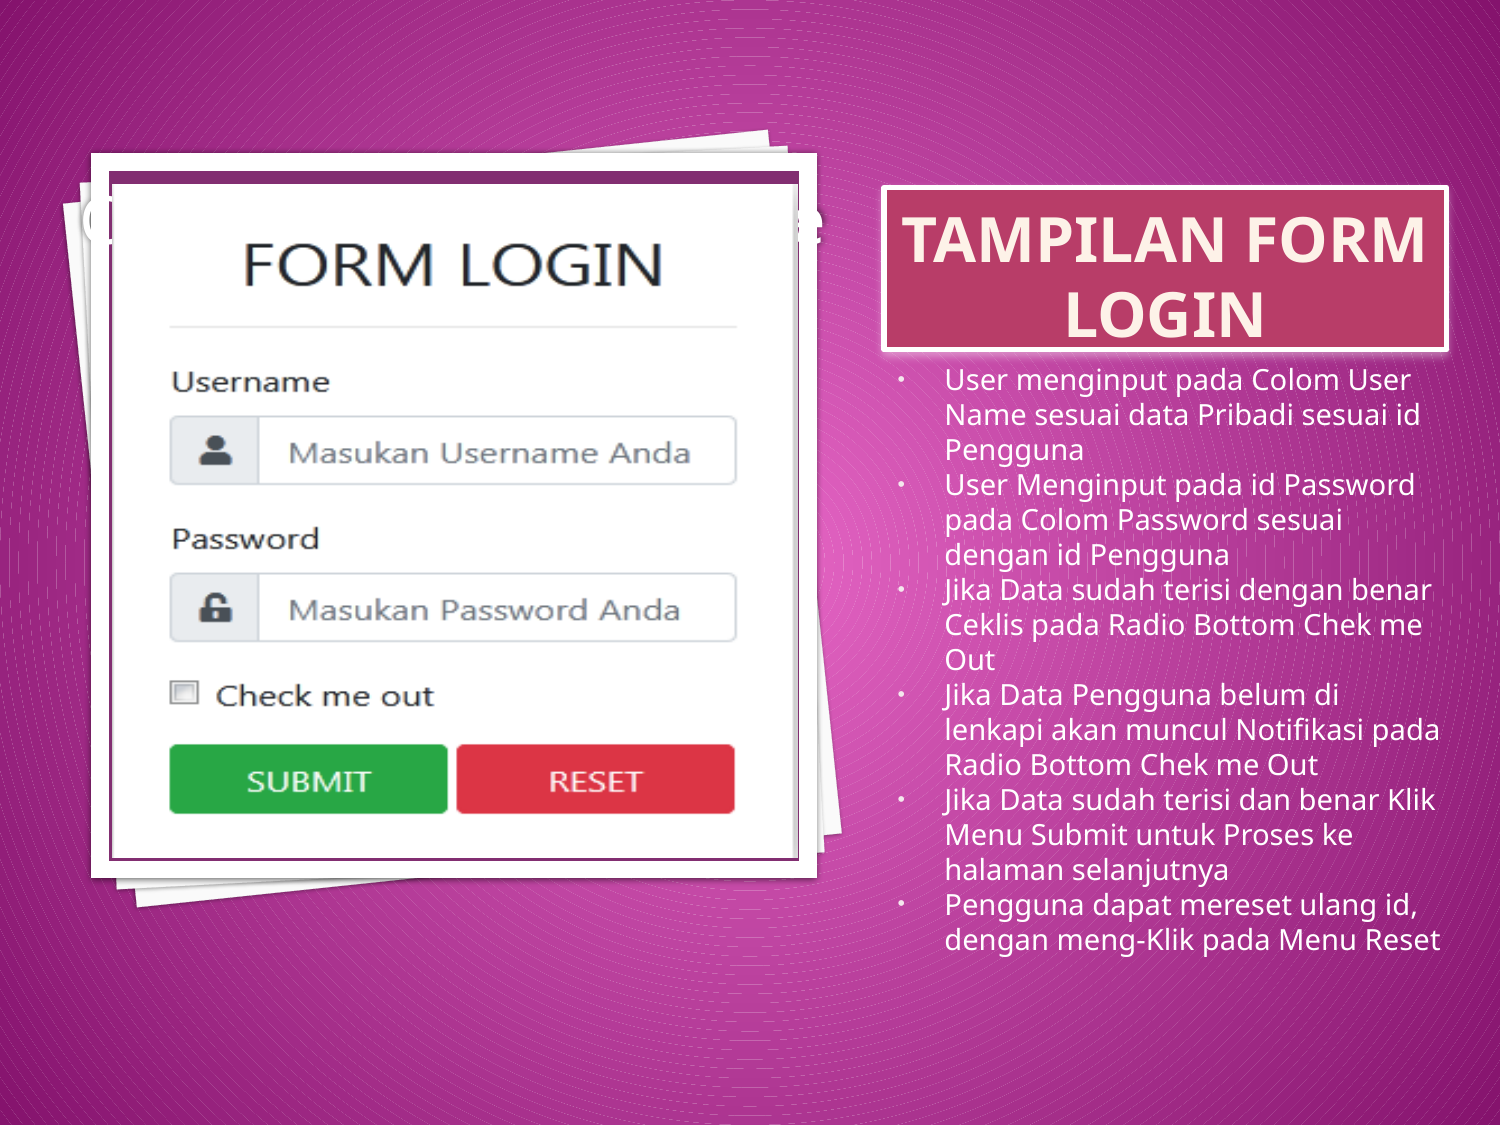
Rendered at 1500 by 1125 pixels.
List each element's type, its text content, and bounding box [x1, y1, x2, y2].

title Tampilan form Login [881, 185, 1449, 352]
picture [108, 170, 800, 859]
list User menginput pada Colom User Name sesuai data Pribadi sesuai id Pengguna User Menginput pada id Password pada Colom Password sesuai dengan id Pengguna Jika Data sudah terisi dengan benar Ceklis pada Radio Bottom Chek me Out Jika Data Pengguna belum di lenkapi akan muncul Notifikasi pada Radio Bottom Chek me Out Jika Data sudah terisi dan benar Klik Menu Submit untuk Proses ke halaman selanjutnya Pengguna dapat mereset ulang id, dengan meng-Klik pada Menu Reset [884, 361, 1447, 976]
